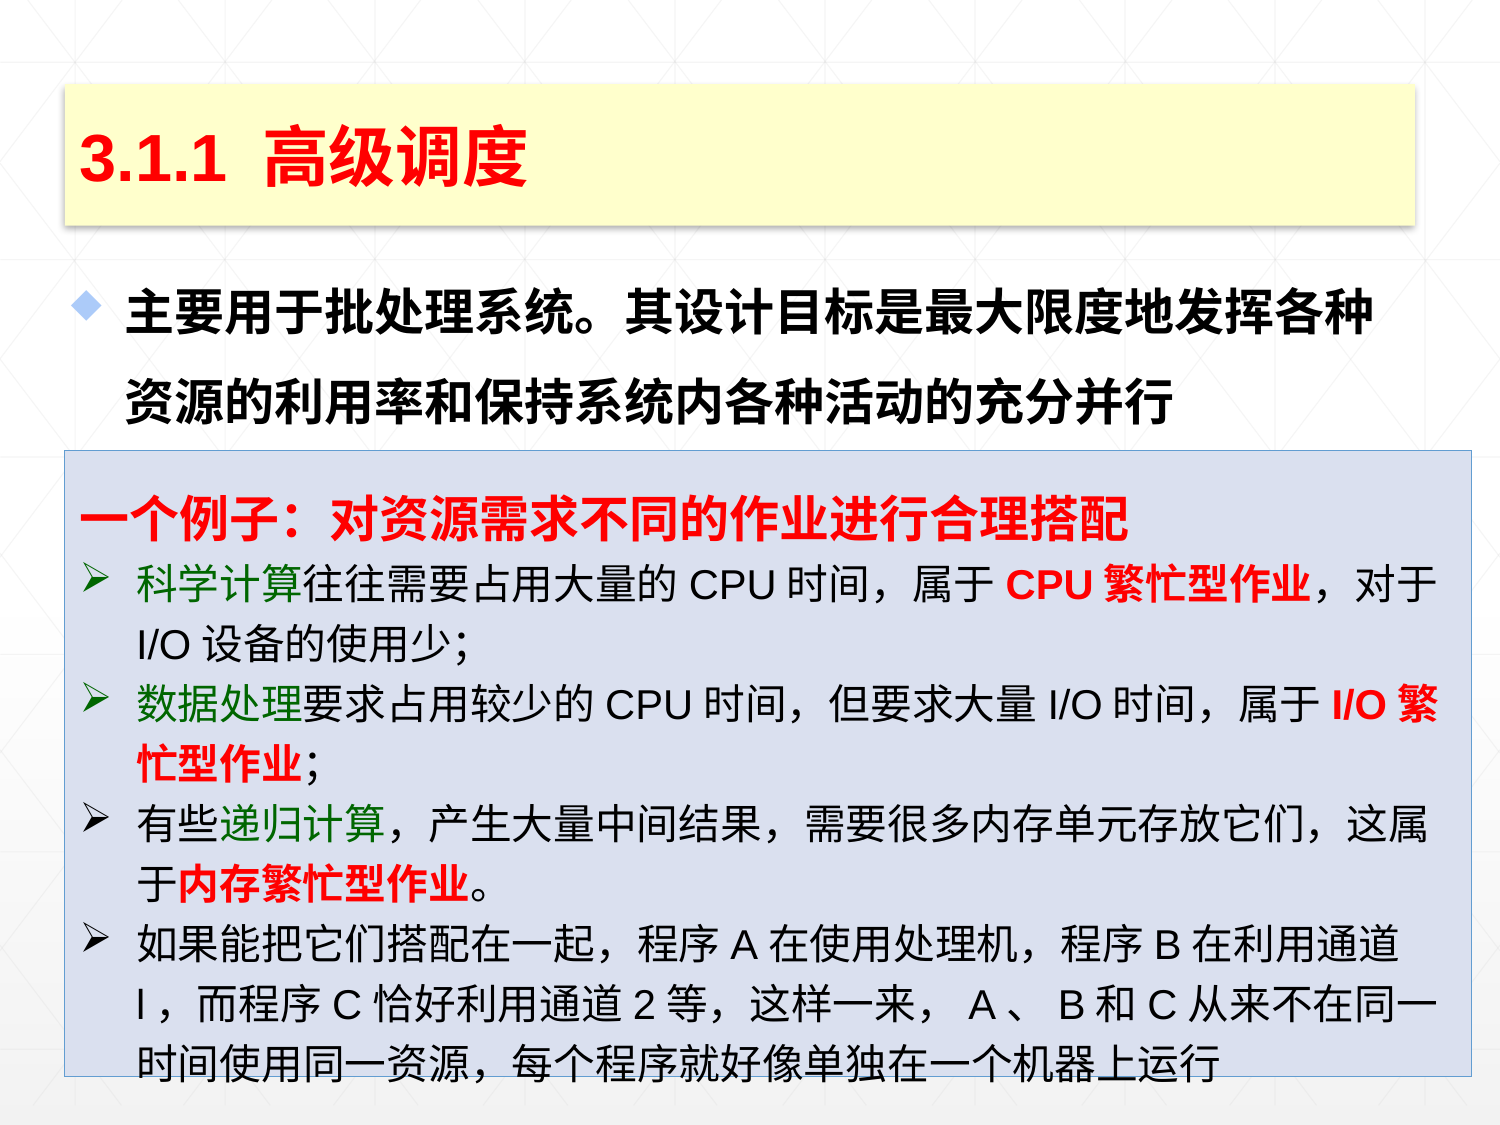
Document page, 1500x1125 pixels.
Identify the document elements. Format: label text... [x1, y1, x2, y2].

text_box 主要用于批处理系统。其设计目标是最大限度地发挥各种资源的利用率和保持系统内各种活动的充分并行 [53, 243, 1404, 433]
text_box 一个例子：对资源需求不同的作业进行合理搭配 科学计算往往需要占用大量的CPU时间，属于CPU繁忙型作业，对于I/O设备的使用少； 数据处理要求占用较少的CPU时间，但要求大量I/O时间，属于I/O繁忙型作业； 有些递归计算，产生大量中间结果，需要很多内存单元存放它们，这属于内存繁忙型作业。 如果能把它们搭配在一起，程序A在使用处理机，程序B在利用通道l，而程序C恰好利用通道2等，这样一来，A、B和C从来不在同一时间使用同一资源，每个程序就好像单独在一个机器上运行 [64, 450, 1472, 1077]
text_box 3.1.1 高级调度 [64, 84, 1415, 226]
